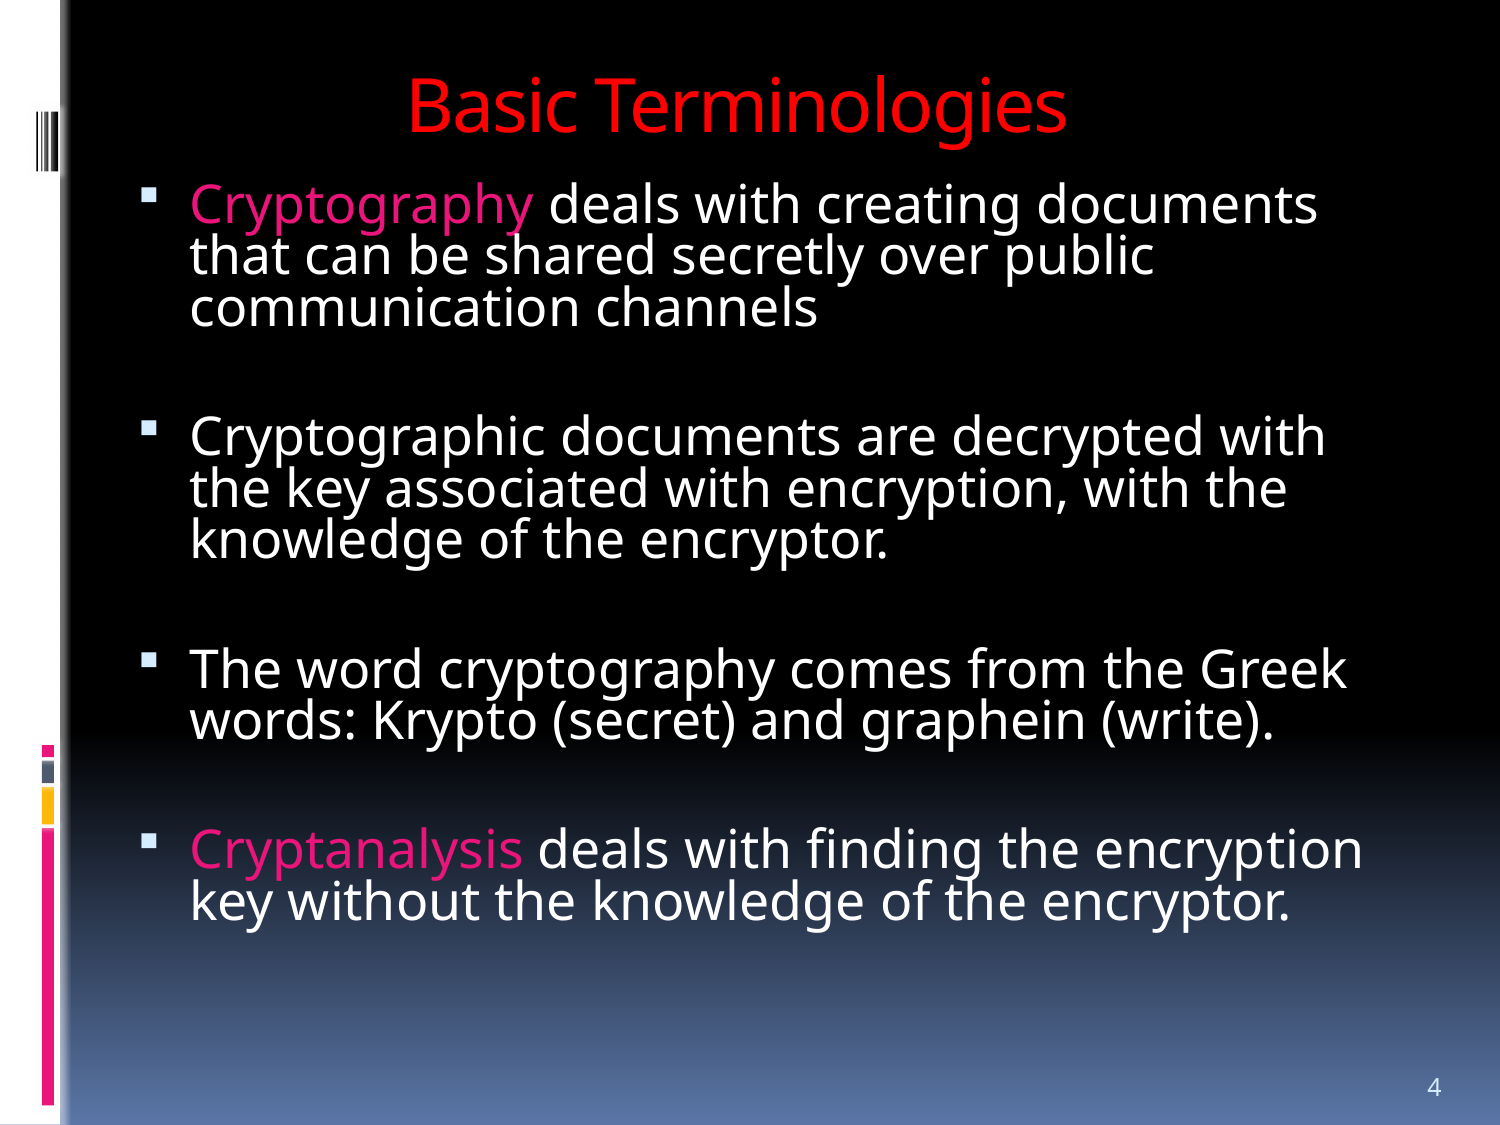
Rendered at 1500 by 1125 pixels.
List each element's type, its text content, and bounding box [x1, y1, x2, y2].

list Cryptography deals with creating documents that can be shared secretly over public communication channels Cryptographic documents are decrypted with the key associated with encryption, with the knowledge of the encryptor. The word cryptography comes from the Greek words: Krypto (secret) and graphein (write). Cryptanalysis deals with finding the encryption key without the knowledge of the encryptor. [112, 174, 1388, 988]
title Basic Terminologies [99, 50, 1375, 188]
slide_number 4 [1412, 1052, 1488, 1113]
